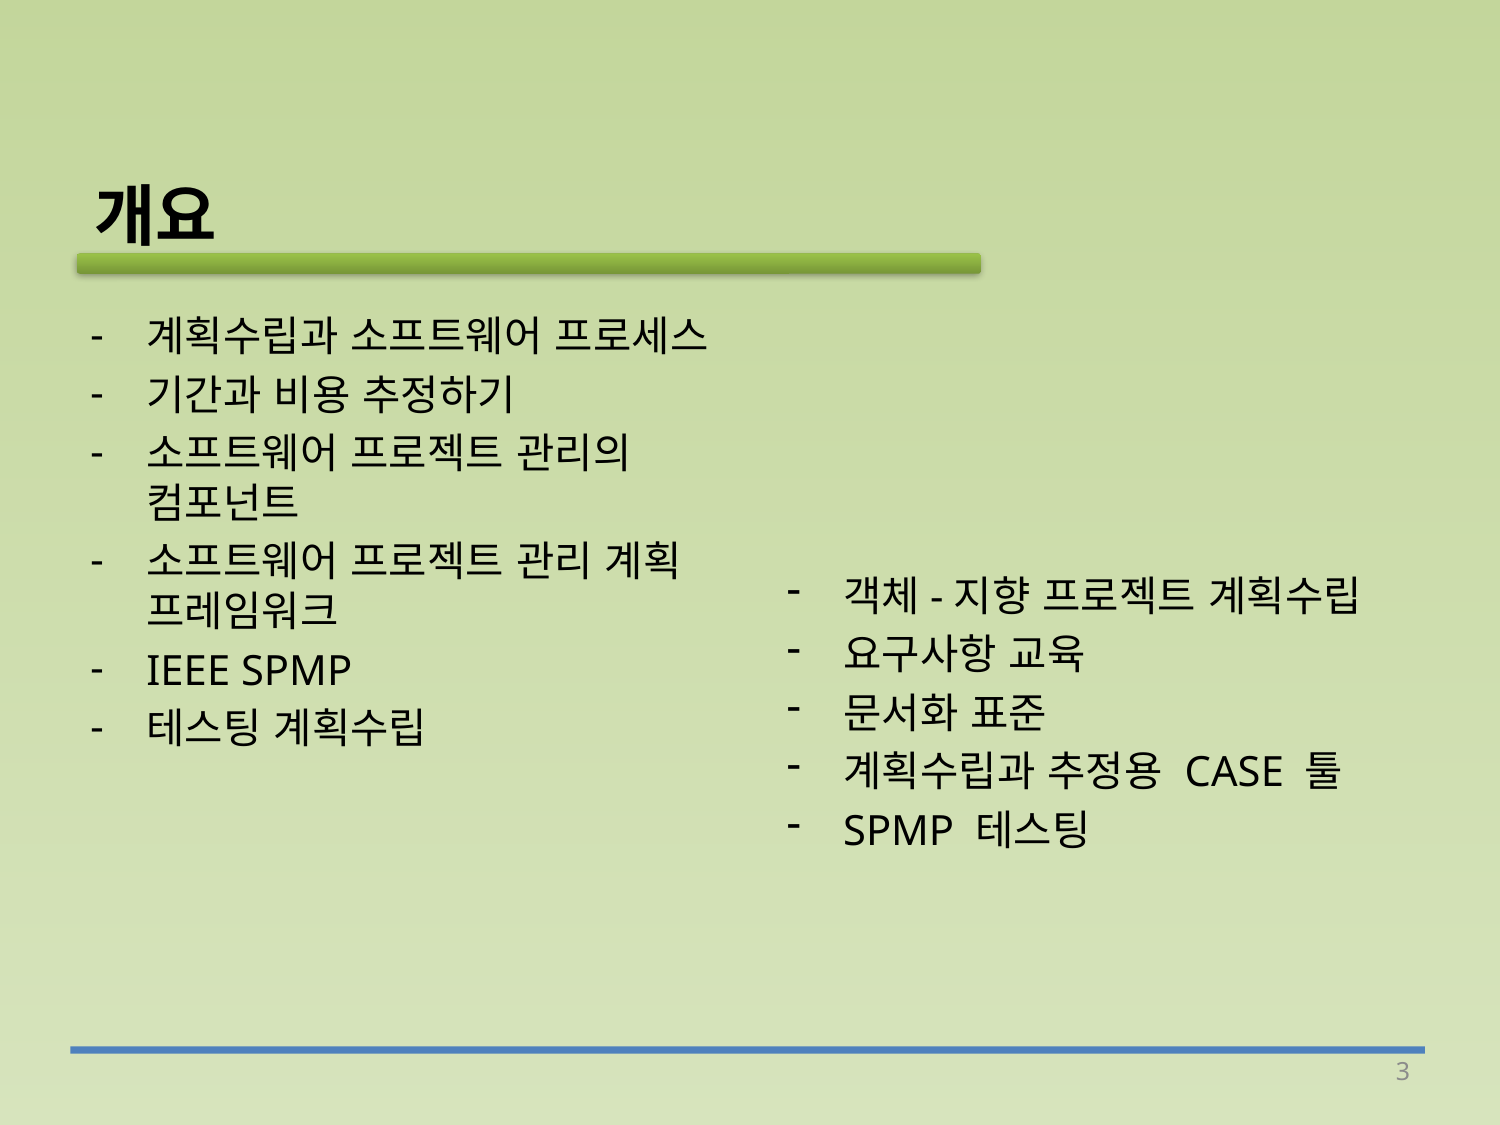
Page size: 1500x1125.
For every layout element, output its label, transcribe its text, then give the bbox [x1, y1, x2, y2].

list 개요 [79, 166, 978, 226]
text_box 객체-지향 프로젝트 계획수립 요구사항 교육 문서화 표준 계획수립과 추정용 CASE 툴 SPMP 테스팅 [772, 562, 1483, 894]
list 계획수립과 소프트웨어 프로세스 기간과 비용 추정하기 소프트웨어 프로젝트 관리의 컴포넌트 소프트웨어 프로젝트 관리 계획 프레임워크 IEEE SPMP 테스팅 계획수립 [74, 302, 786, 894]
slide_number 3 [1074, 1042, 1425, 1103]
text_box [76, 253, 982, 274]
